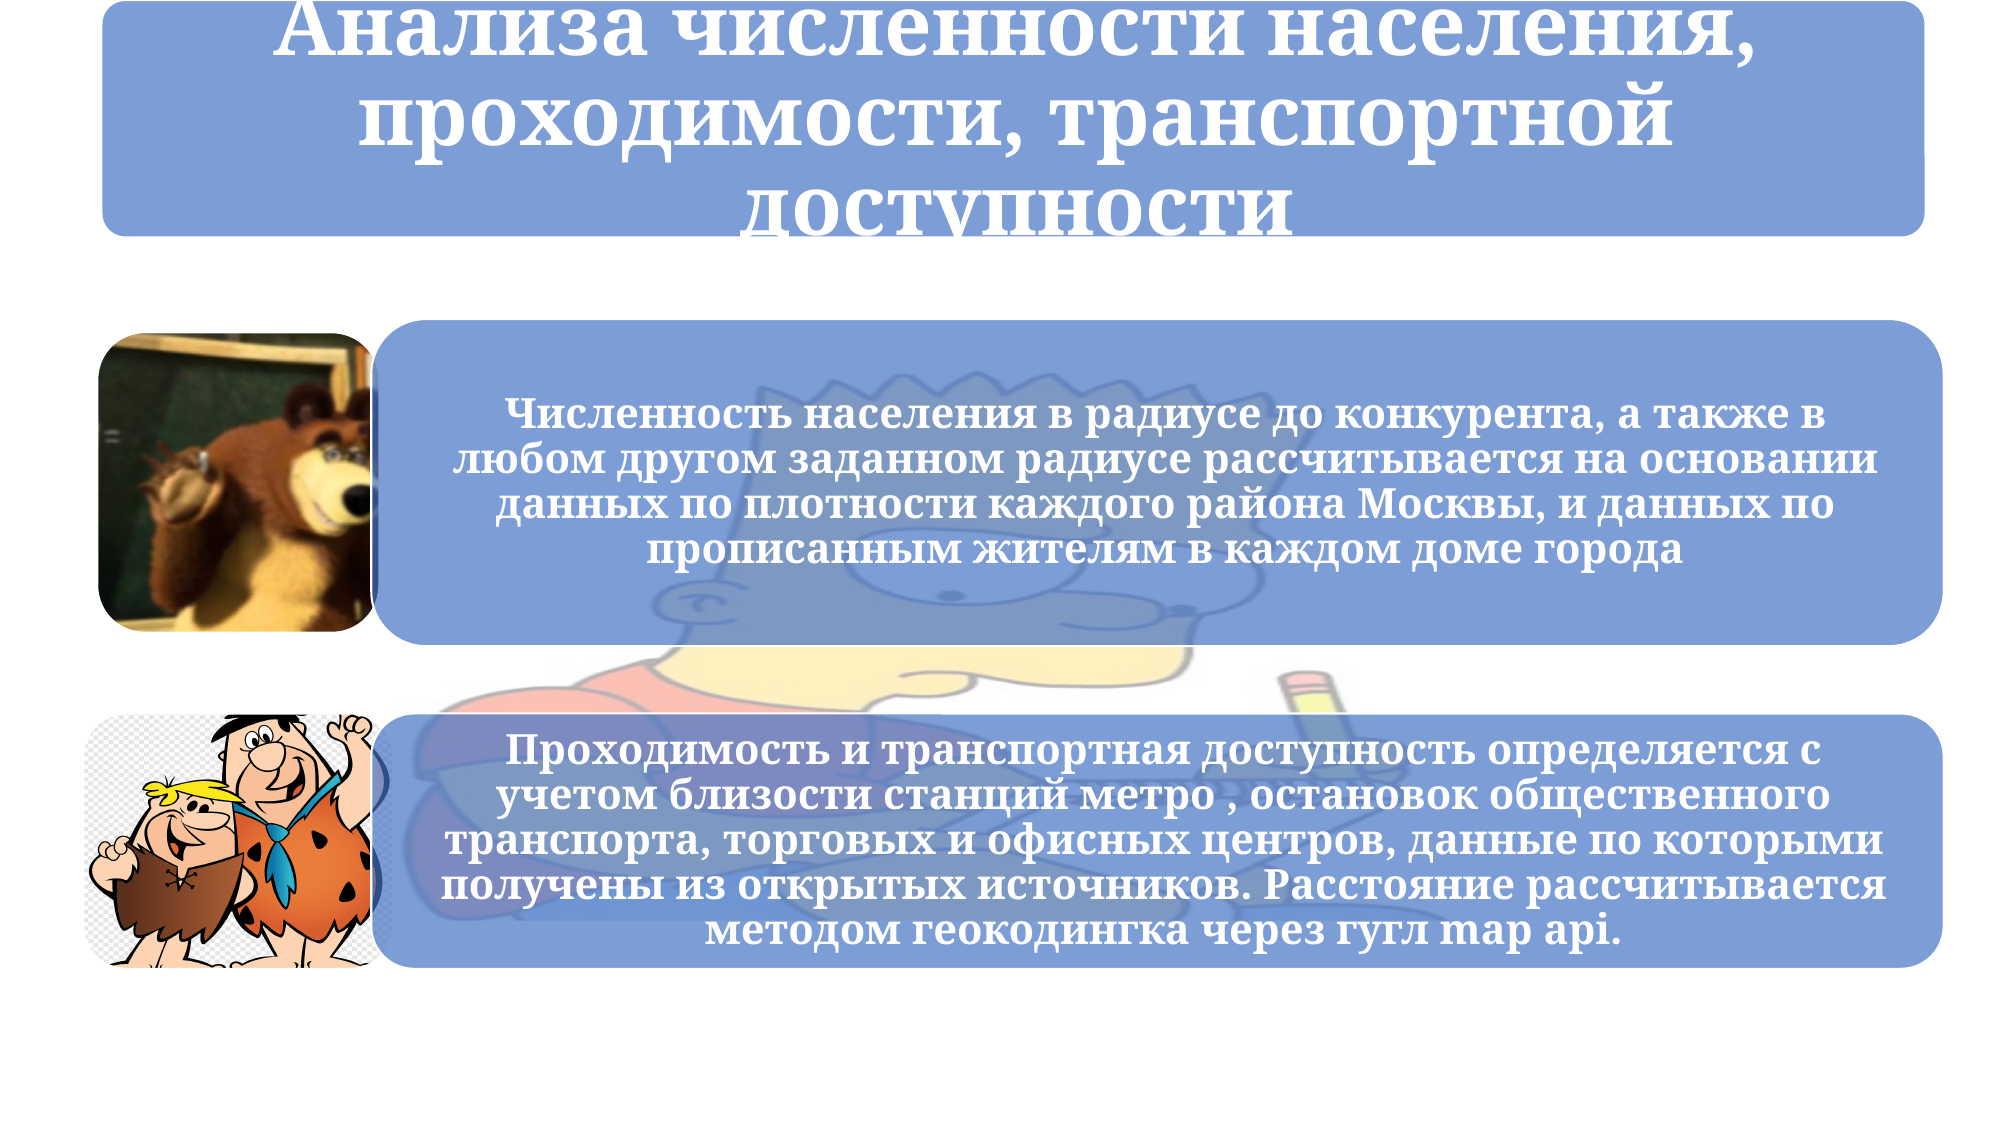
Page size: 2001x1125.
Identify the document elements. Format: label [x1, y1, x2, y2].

text_box [83, 0, 1944, 969]
